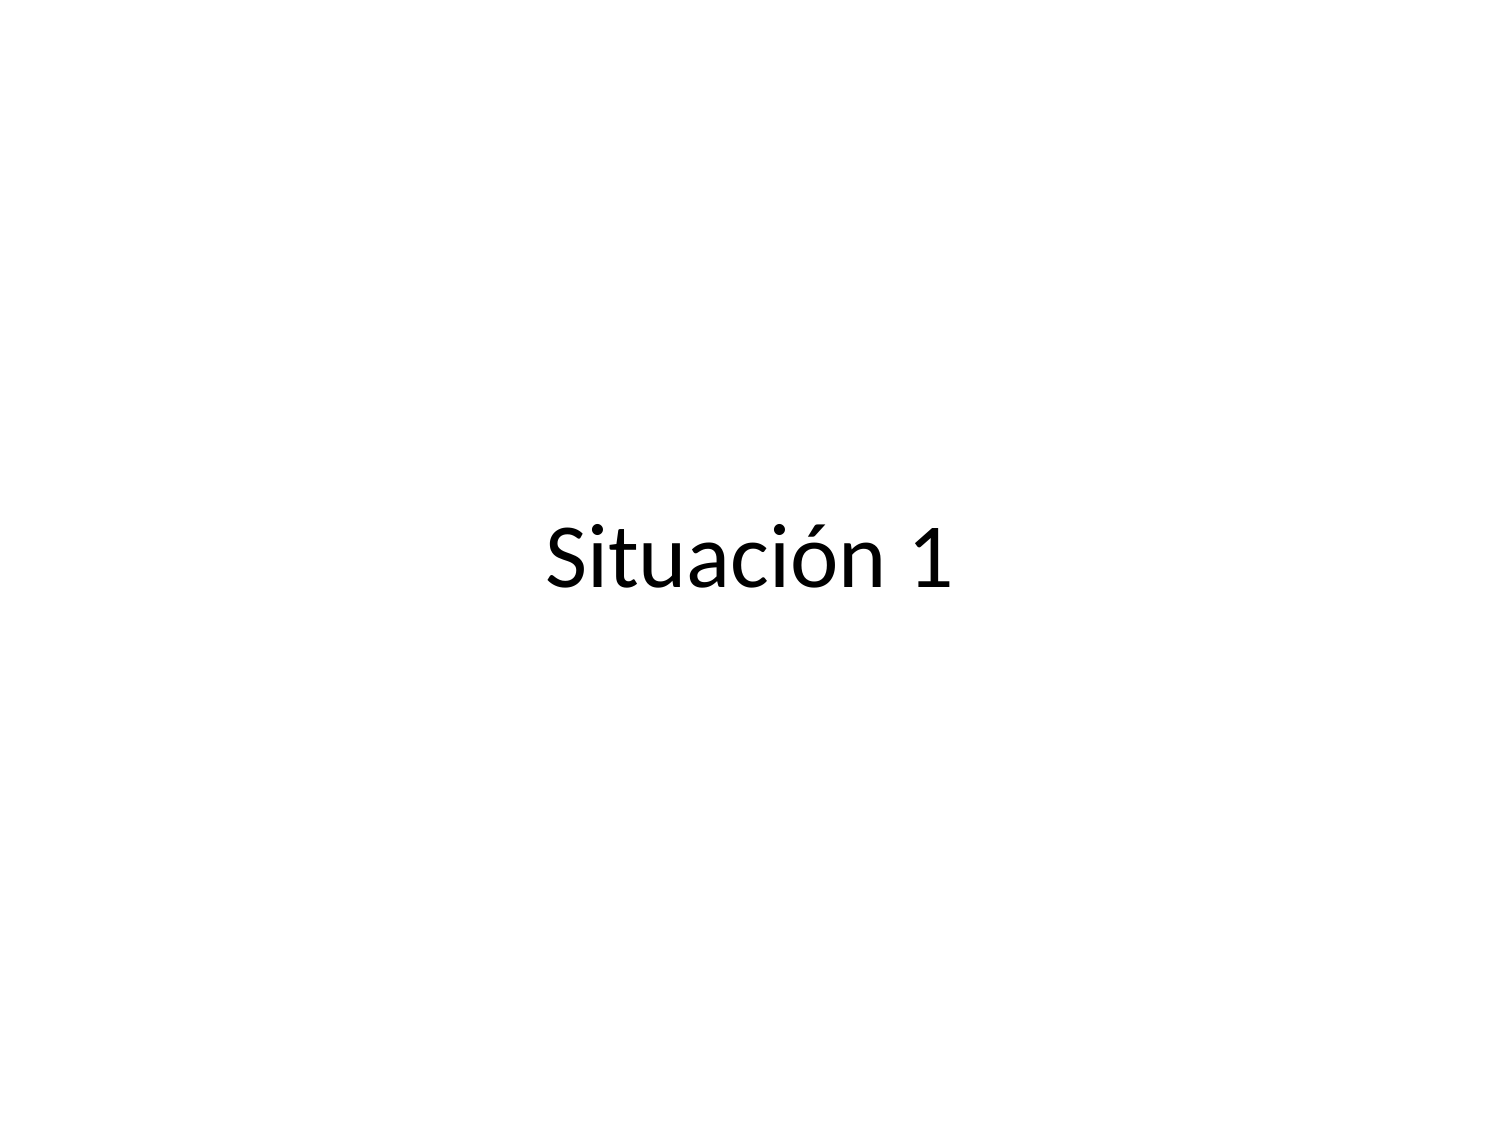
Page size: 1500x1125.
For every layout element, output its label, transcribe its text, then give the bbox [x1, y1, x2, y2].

title Situación 1 [75, 457, 1425, 645]
